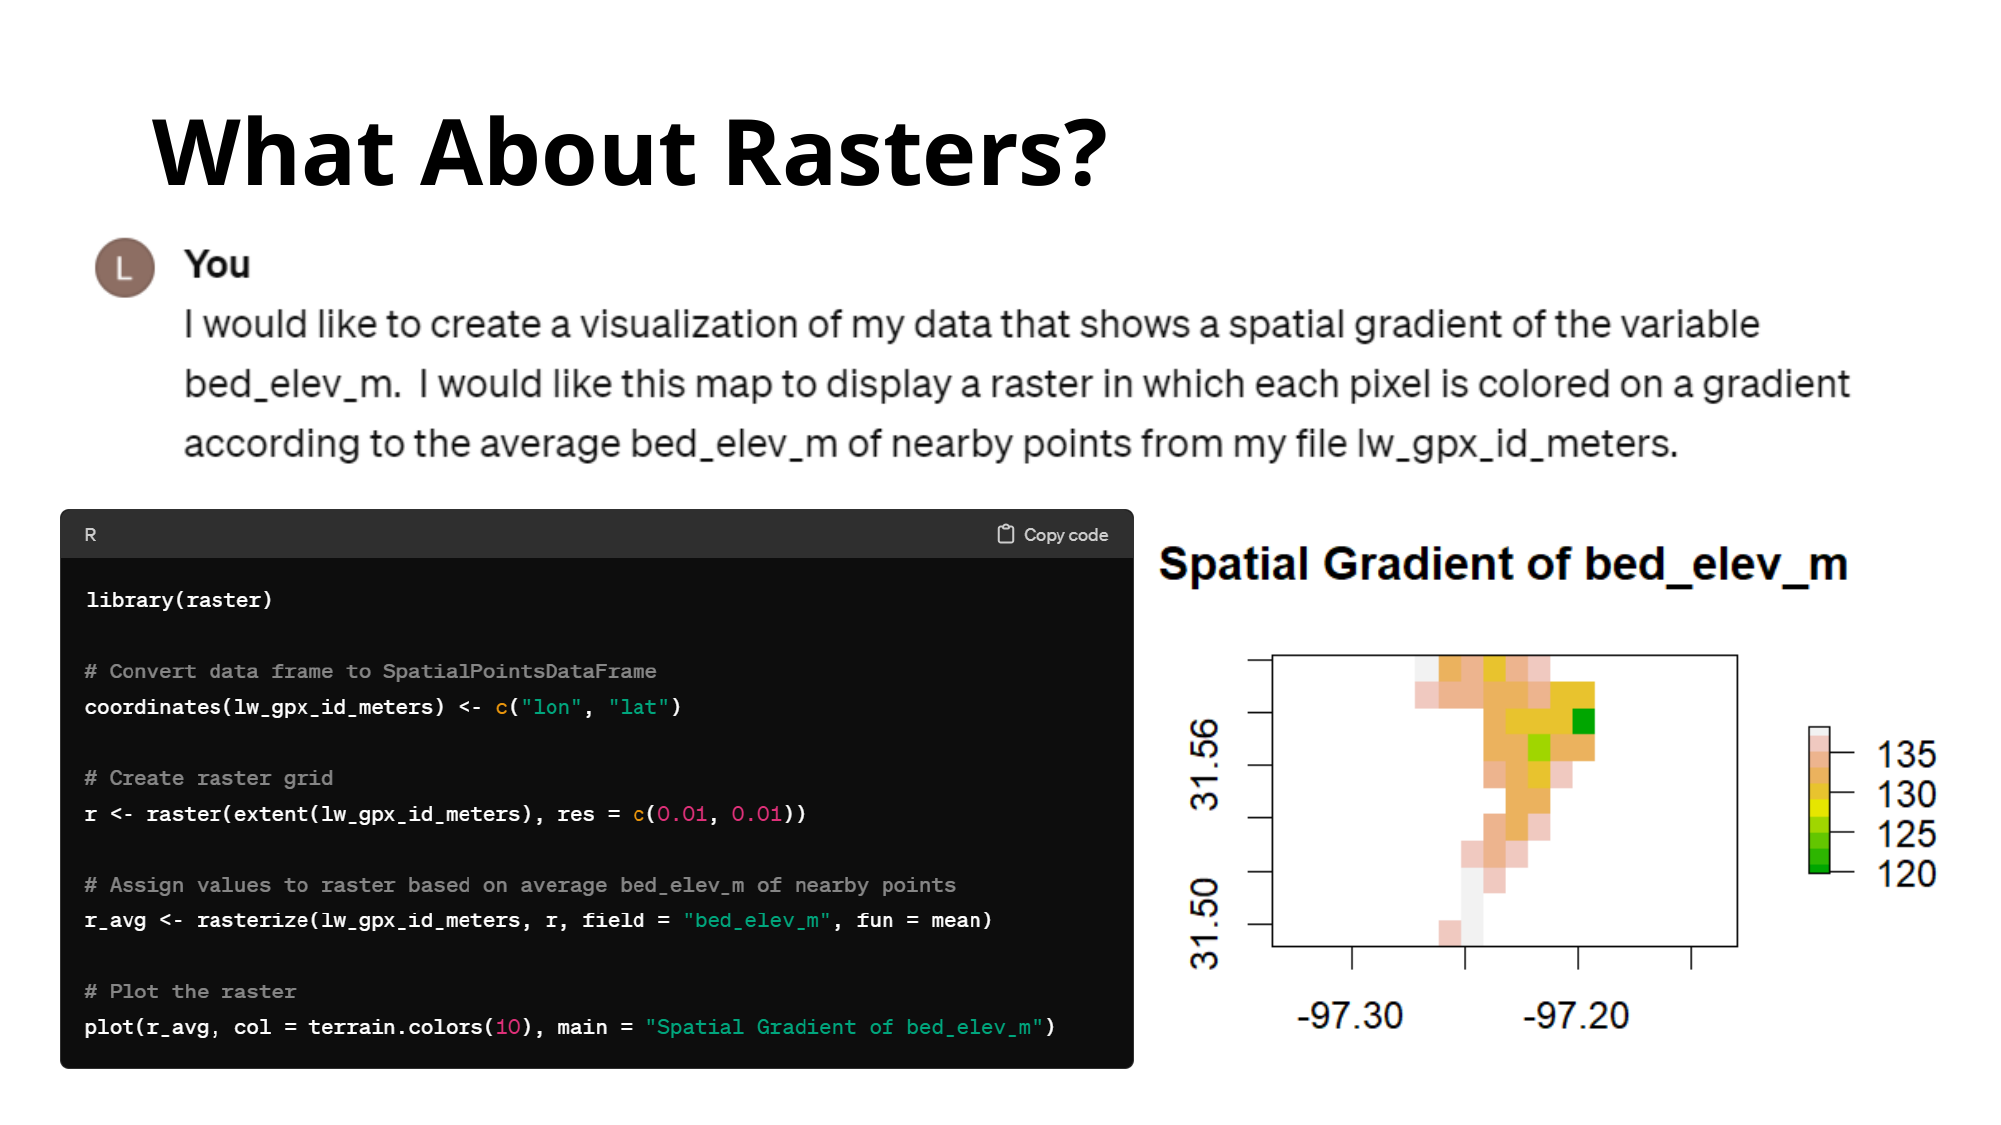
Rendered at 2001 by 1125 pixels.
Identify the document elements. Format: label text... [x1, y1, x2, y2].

title What About Rasters? [137, 47, 1863, 225]
picture [74, 225, 1926, 487]
picture [47, 503, 1142, 1078]
picture [1145, 524, 1953, 1061]
